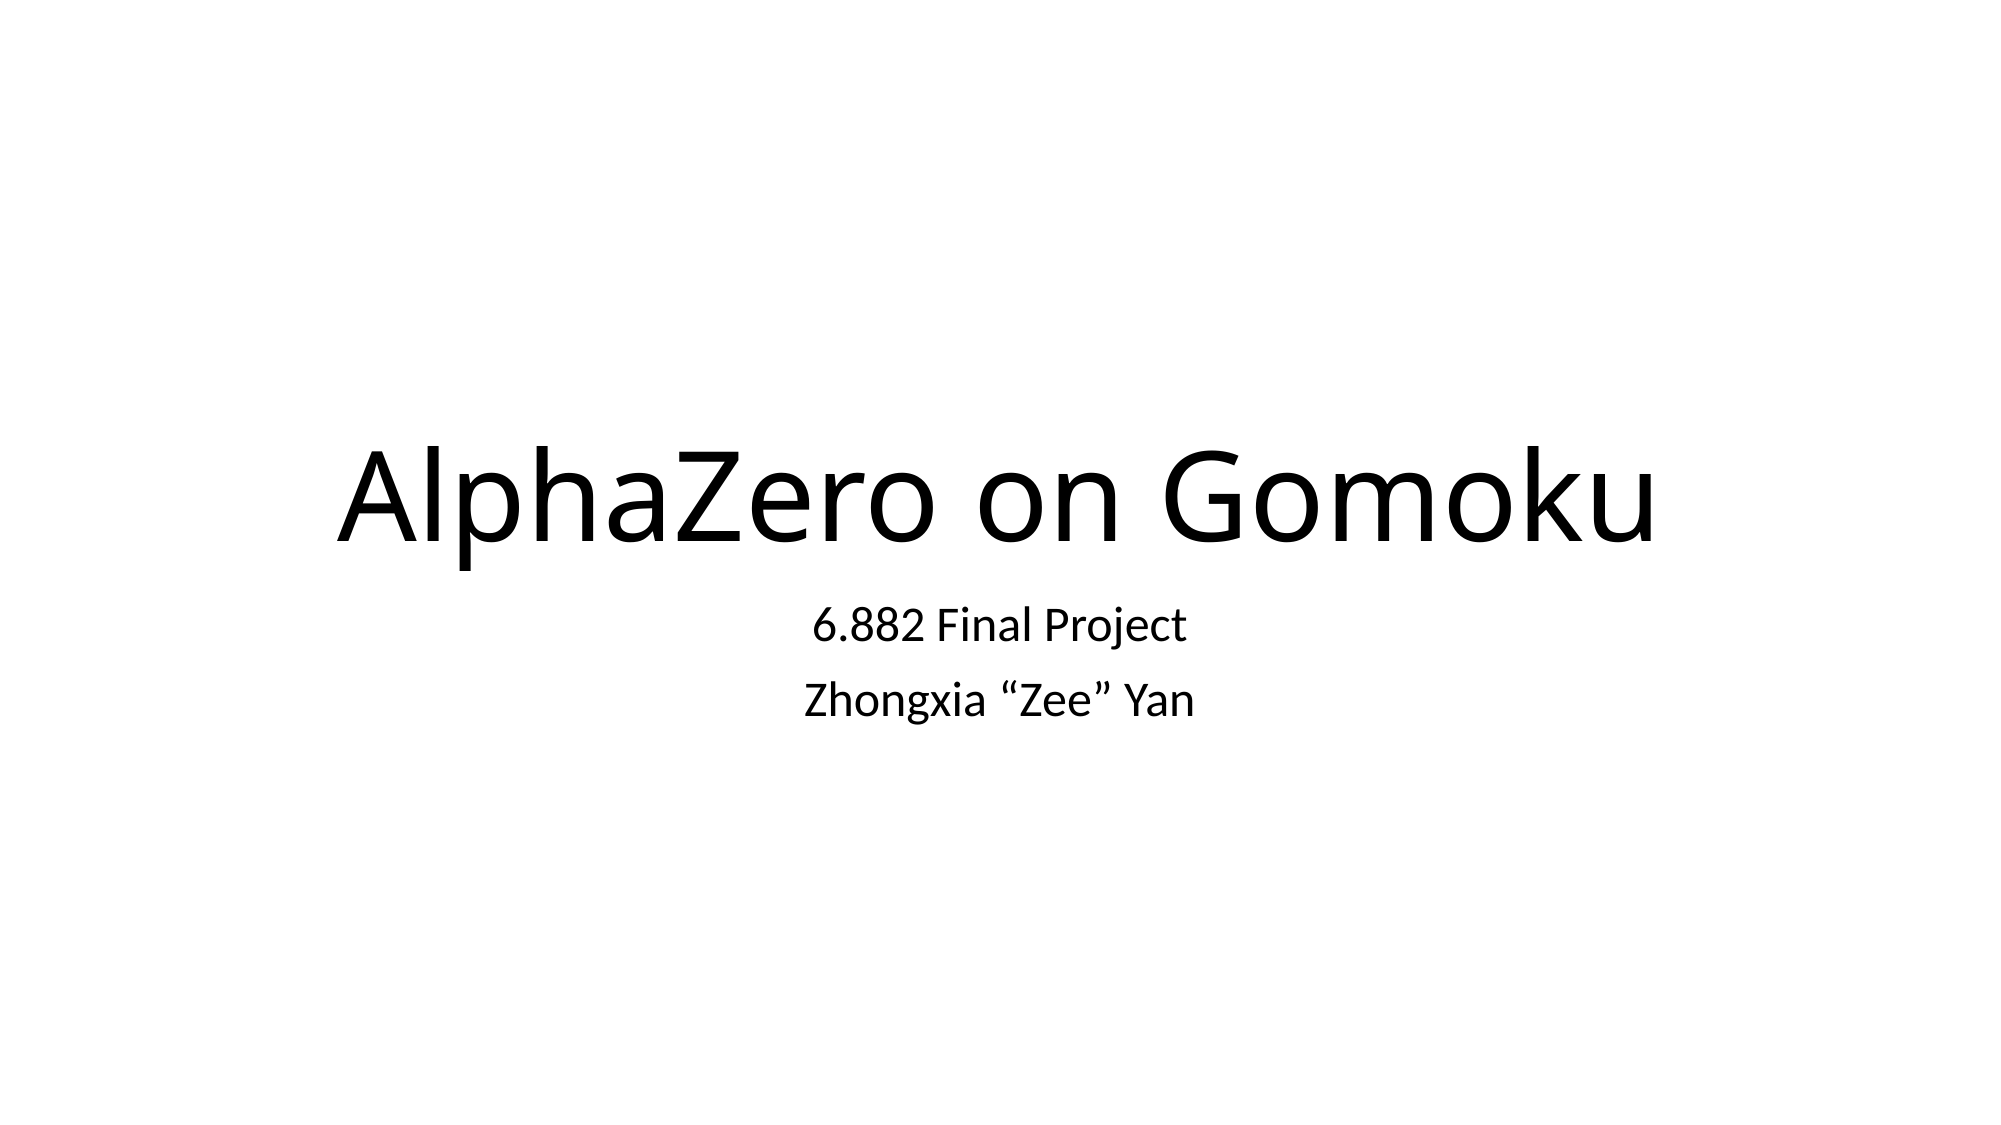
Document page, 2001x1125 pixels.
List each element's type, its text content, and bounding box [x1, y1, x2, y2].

title AlphaZero on Gomoku [249, 184, 1750, 576]
subtitle 6.882 Final Project Zhongxia “Zee” Yan [249, 590, 1750, 863]
